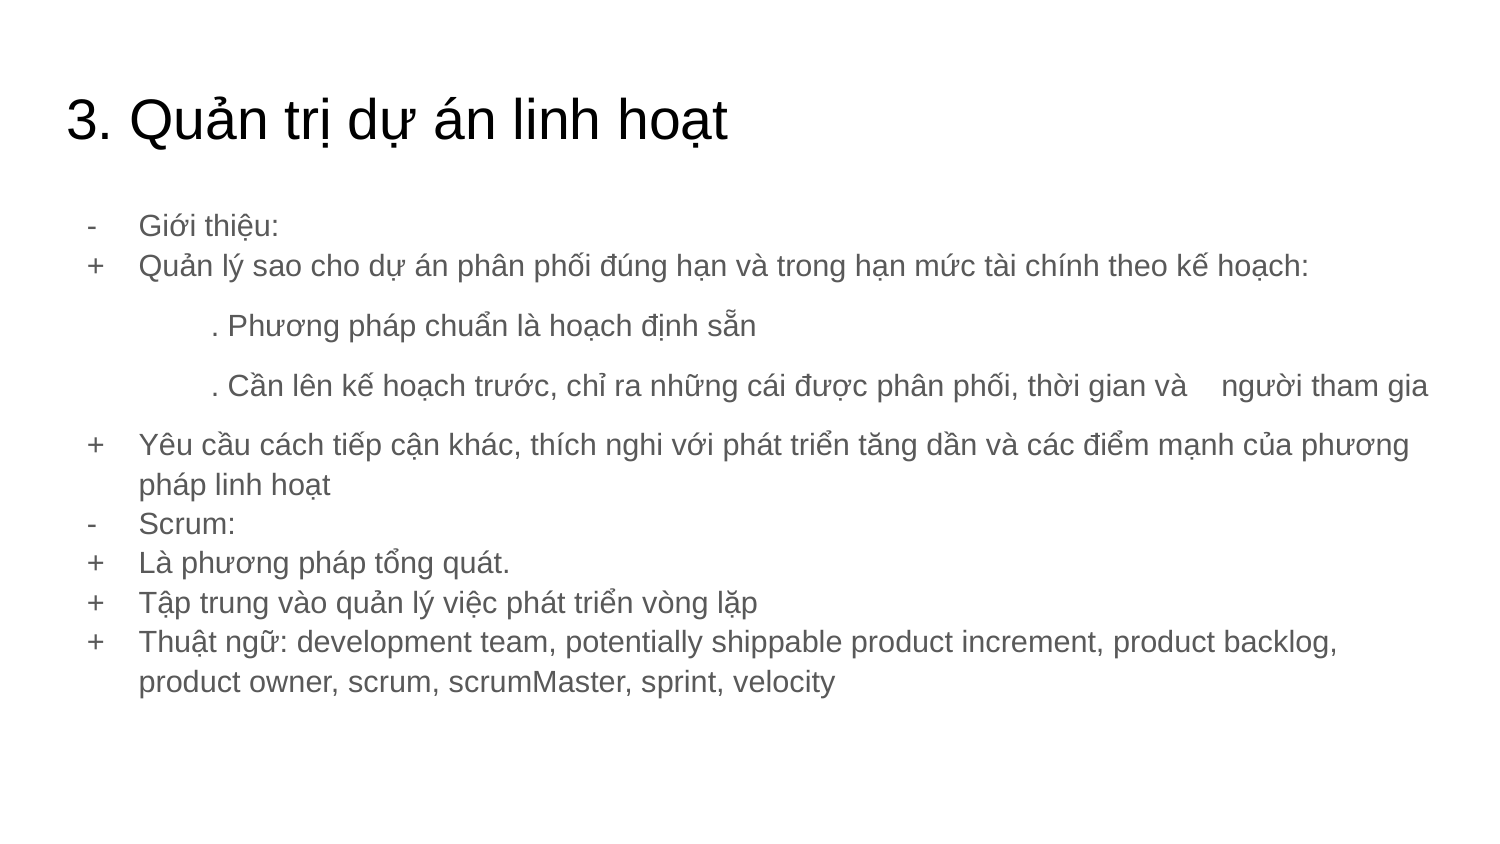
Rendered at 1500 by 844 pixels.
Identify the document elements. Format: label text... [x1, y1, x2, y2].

list Giới thiệu: Quản lý sao cho dự án phân phối đúng hạn và trong hạn mức tài chính theo kế hoạch: . Phương pháp chuẩn là hoạch định sẵn . Cần lên kế hoạch trước, chỉ ra những cái được phân phối, thời gian và người tham gia Yêu cầu cách tiếp cận khác, thích nghi với phát triển tăng dần và các điểm mạnh của phương pháp linh hoạt Scrum: Là phương pháp tổng quát. Tập trung vào quản lý việc phát triển vòng lặp Thuật ngữ: development team, potentially shippable product increment, product backlog, product owner, scrum, scrumMaster, sprint, velocity [51, 189, 1449, 750]
title 3. Quản trị dự án linh hoạt [51, 72, 1449, 167]
